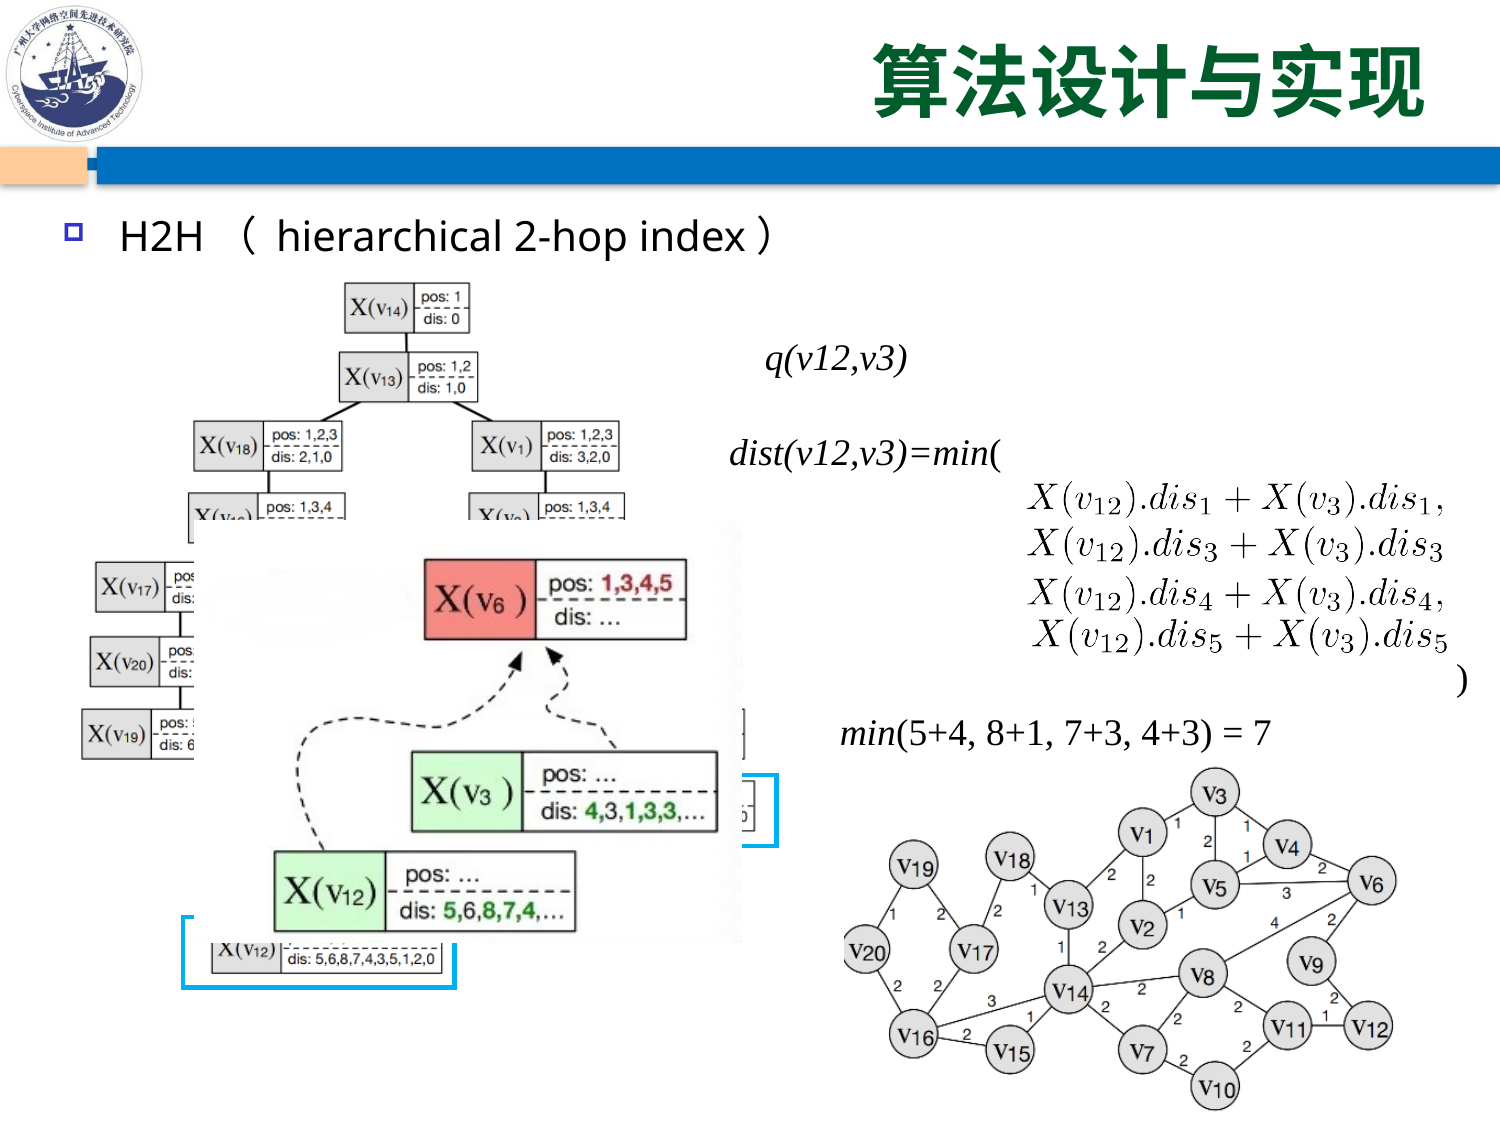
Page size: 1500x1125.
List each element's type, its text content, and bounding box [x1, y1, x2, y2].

picture [0, 0, 148, 148]
picture [1027, 480, 1442, 519]
picture [76, 275, 764, 977]
text_box H2H（ hierarchical 2-hop index） [48, 202, 1495, 291]
text_box dist(v12,v3)=min( [768, 420, 1026, 481]
text_box [182, 984, 455, 988]
text_box ) [1441, 645, 1494, 705]
picture [844, 759, 1415, 1118]
text_box min(5+4, 8+1, 7+3, 4+3) = 7 [825, 700, 1297, 760]
picture [1027, 526, 1442, 566]
title 算法设计与实现 [206, 46, 1442, 135]
picture [1032, 617, 1447, 657]
picture [1027, 576, 1442, 614]
text_box [768, 775, 777, 846]
text_box q(v12,v3) [768, 325, 923, 385]
